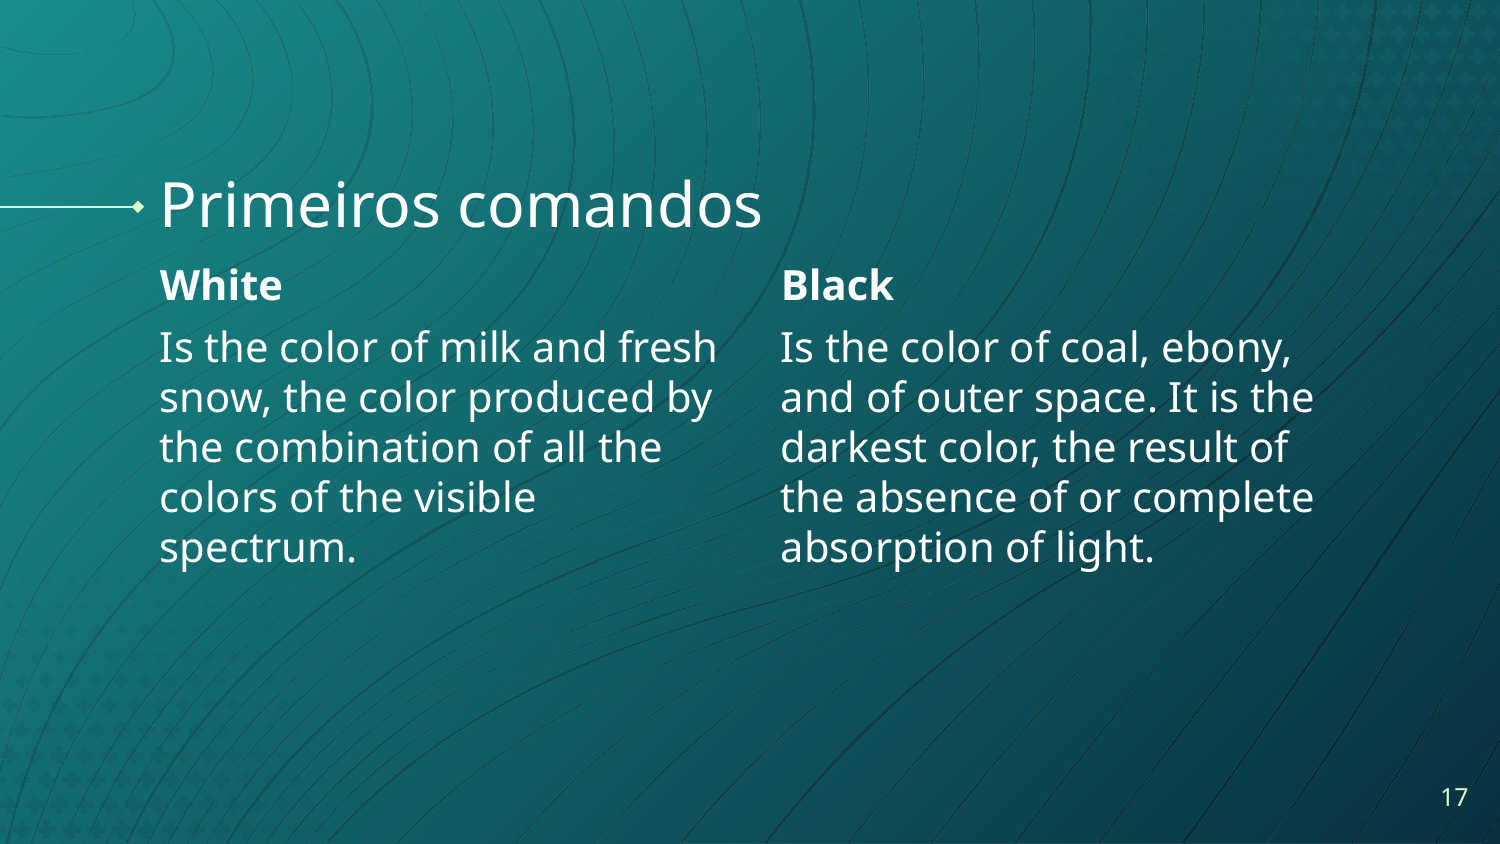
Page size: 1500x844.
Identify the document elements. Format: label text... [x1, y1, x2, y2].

slide_number 17 [1378, 766, 1469, 832]
title Primeiros comandos [159, 174, 1340, 240]
list White Is the color of milk and fresh snow, the color produced by the combination of all the colors of the visible spectrum. [159, 258, 720, 702]
list Black Is the color of coal, ebony, and of outer space. It is the darkest color, the result of the absence of or complete absorption of light. [780, 258, 1340, 702]
